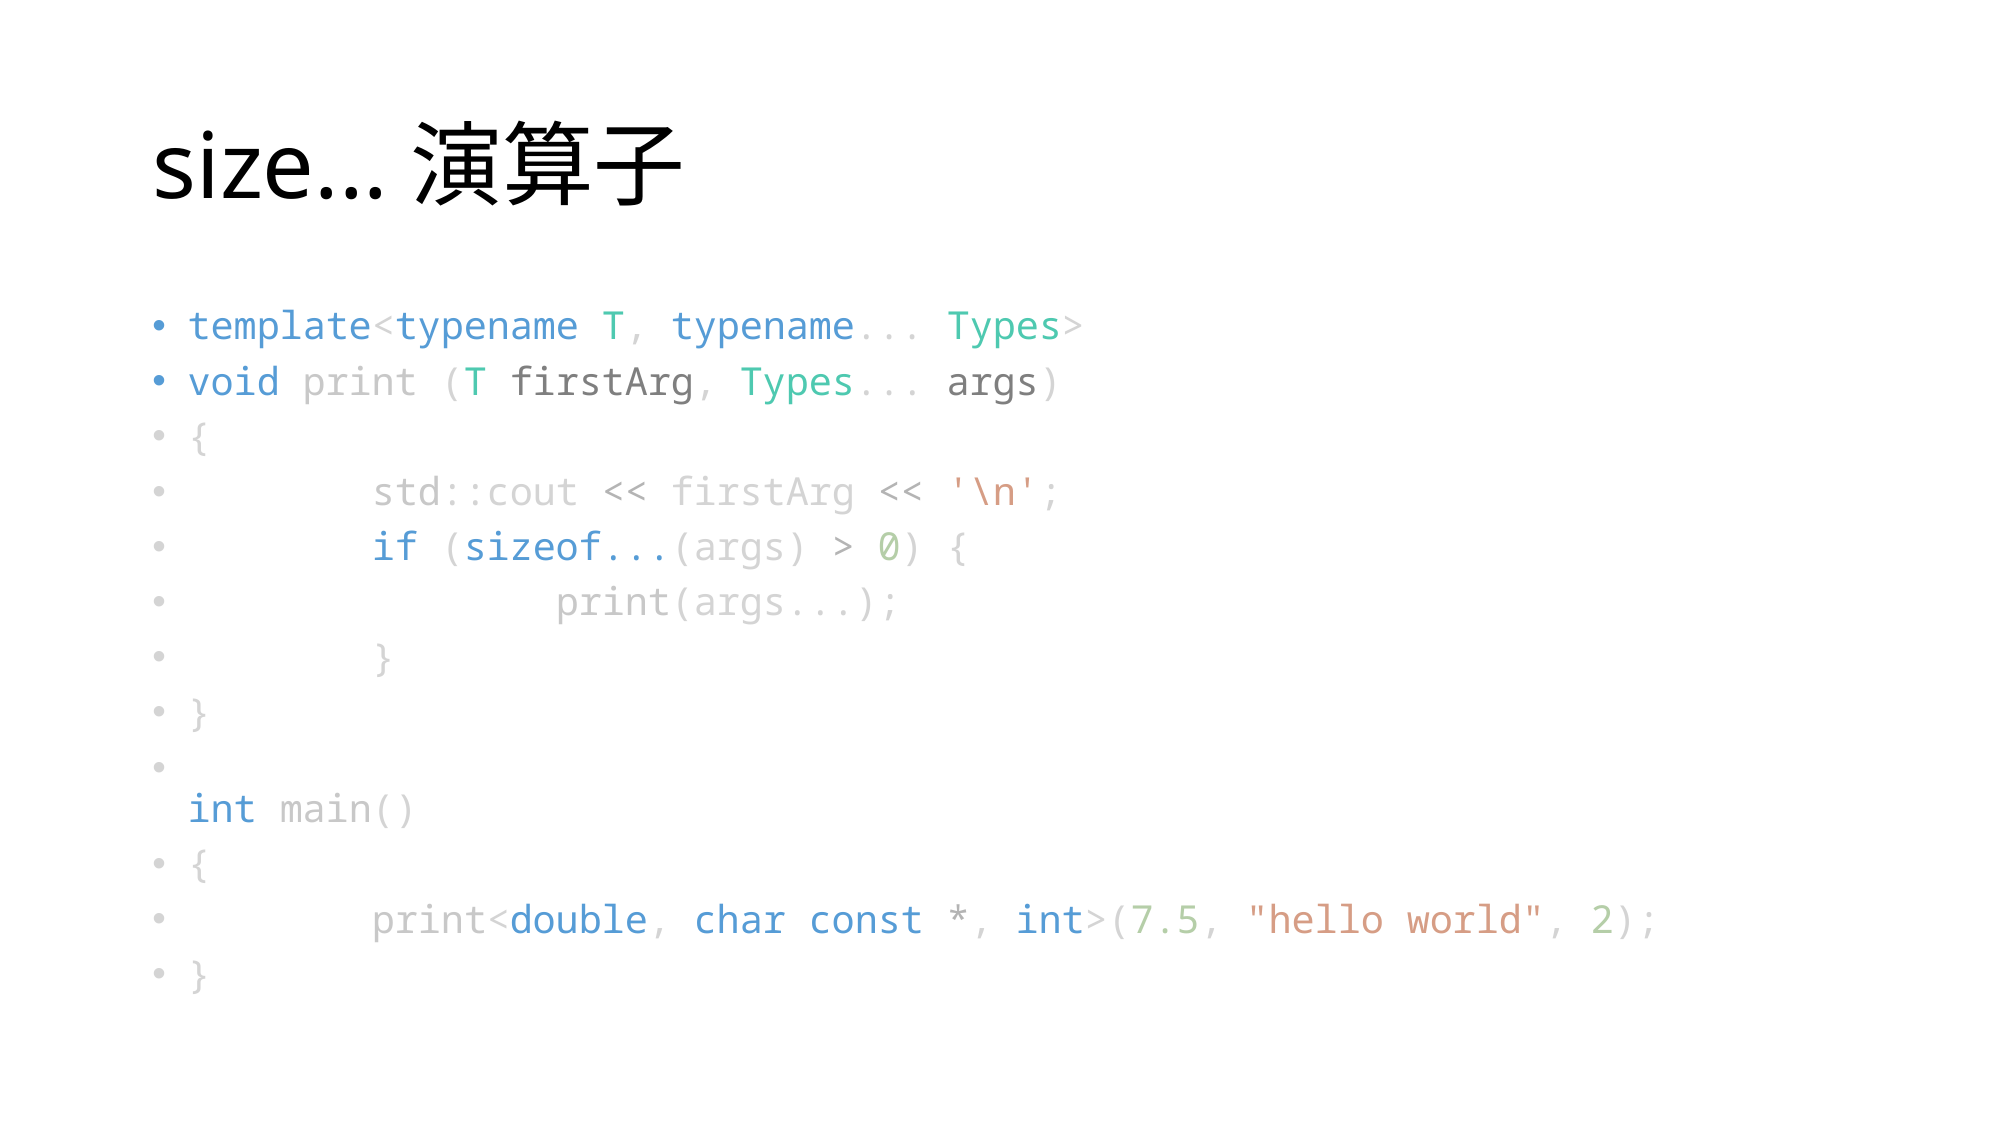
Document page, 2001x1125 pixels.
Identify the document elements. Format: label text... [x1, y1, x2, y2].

title size...演算子 [137, 59, 1863, 278]
list template<typename T, typename... Types> void print (T firstArg, Types... args) { std::cout << firstArg << '\n'; if (sizeof...(args) > 0) { print(args...); } } int main() { print<double, char const *, int>(7.5, "hello world", 2); } [137, 299, 1863, 1014]
